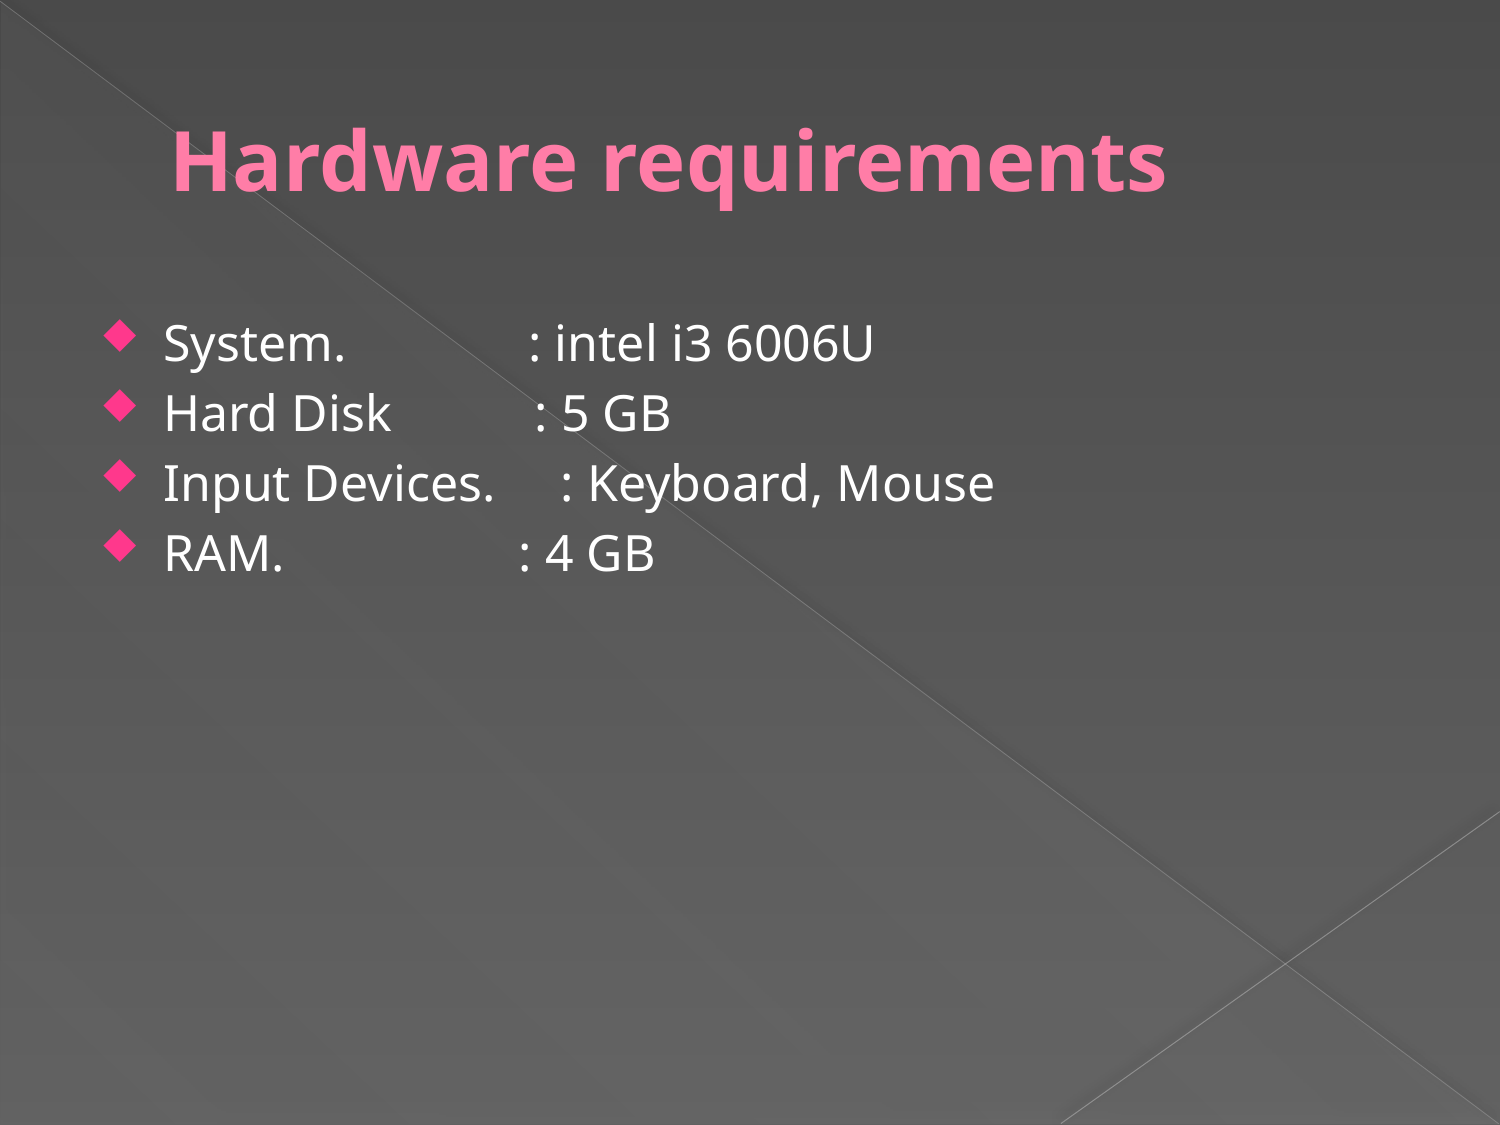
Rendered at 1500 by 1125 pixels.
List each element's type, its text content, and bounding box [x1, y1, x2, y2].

list System. : intel i3 6006U Hard Disk : 5 GB Input Devices. : Keyboard, Mouse RAM. : 4 GB [75, 303, 1425, 1054]
title Hardware requirements [75, 43, 1425, 274]
